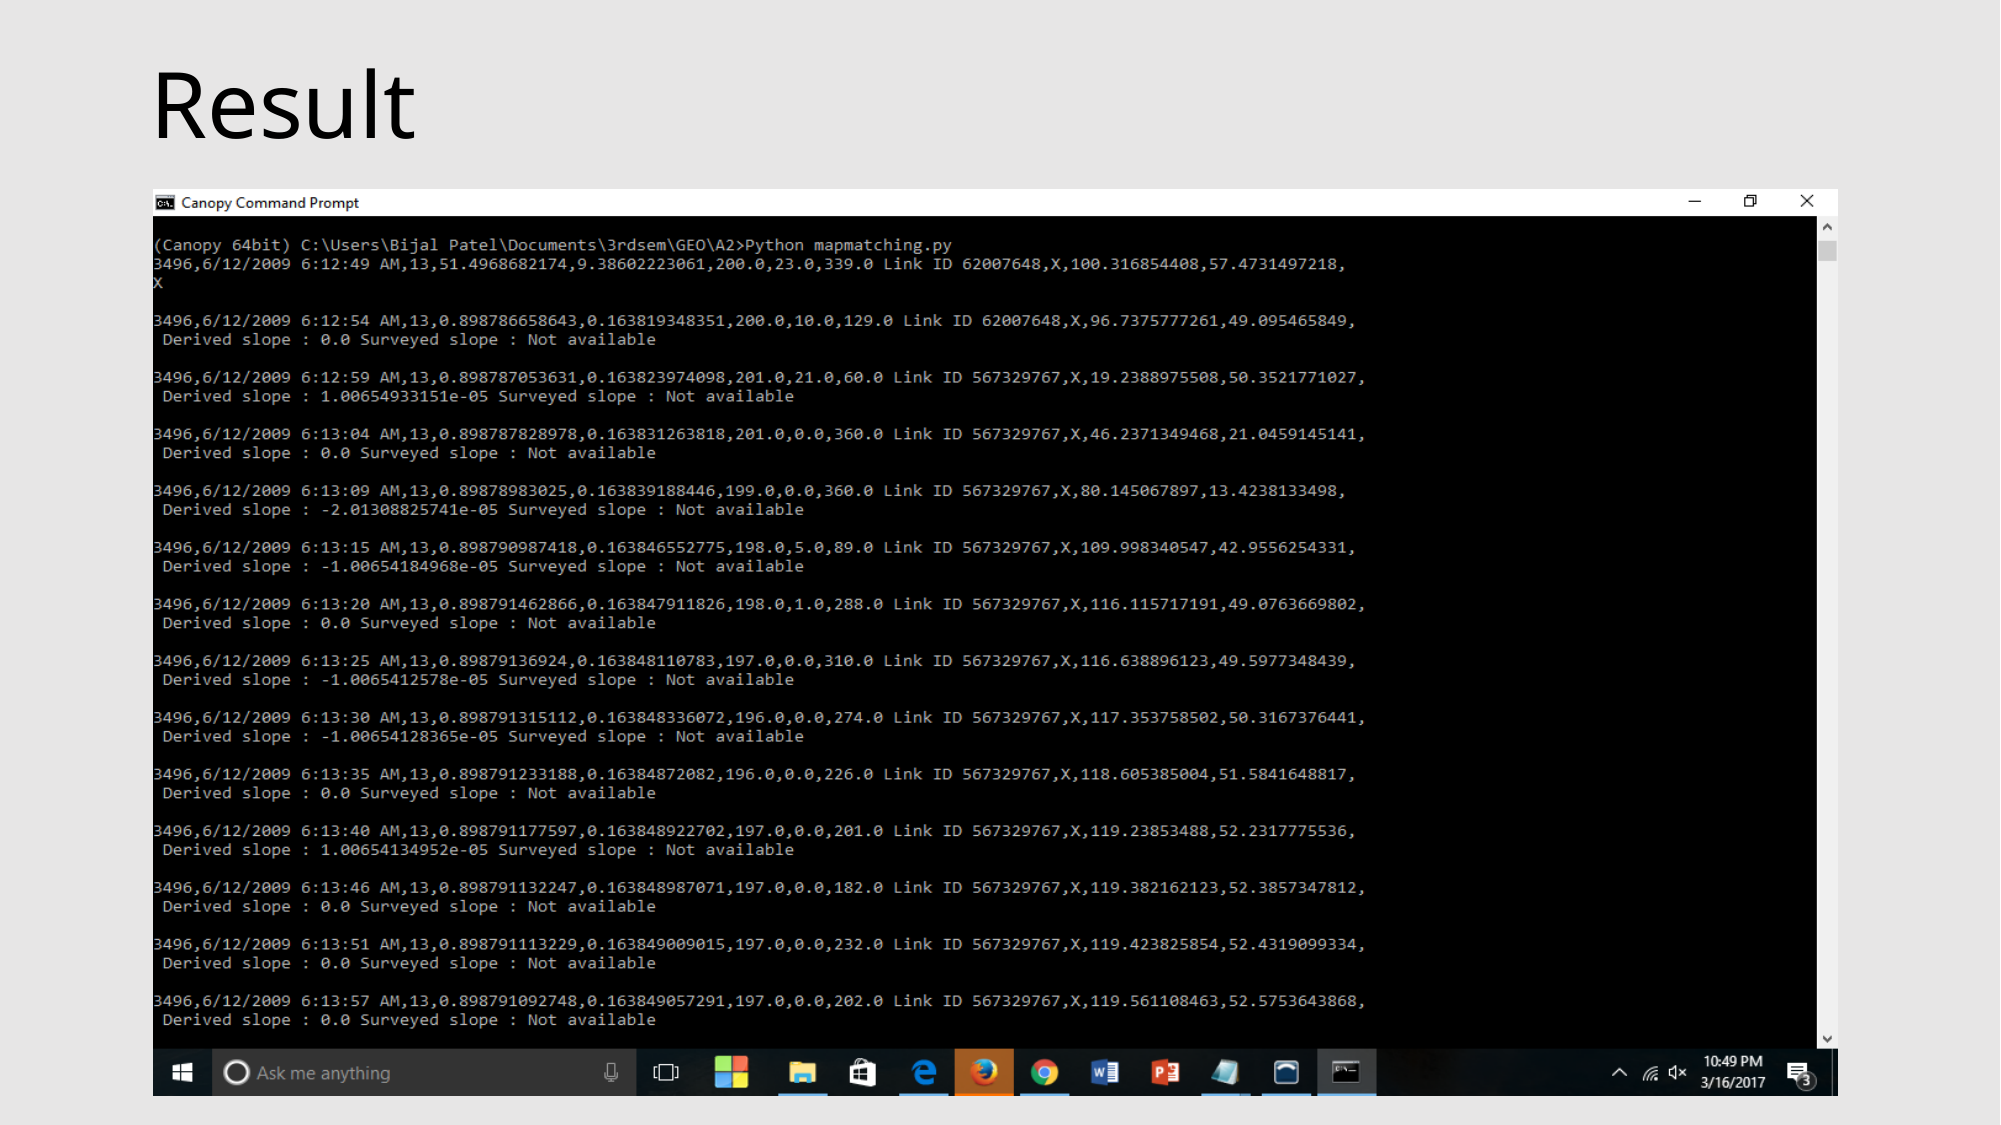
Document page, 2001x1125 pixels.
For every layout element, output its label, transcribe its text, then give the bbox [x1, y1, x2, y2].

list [152, 189, 1838, 1096]
title Result [135, 0, 1861, 218]
